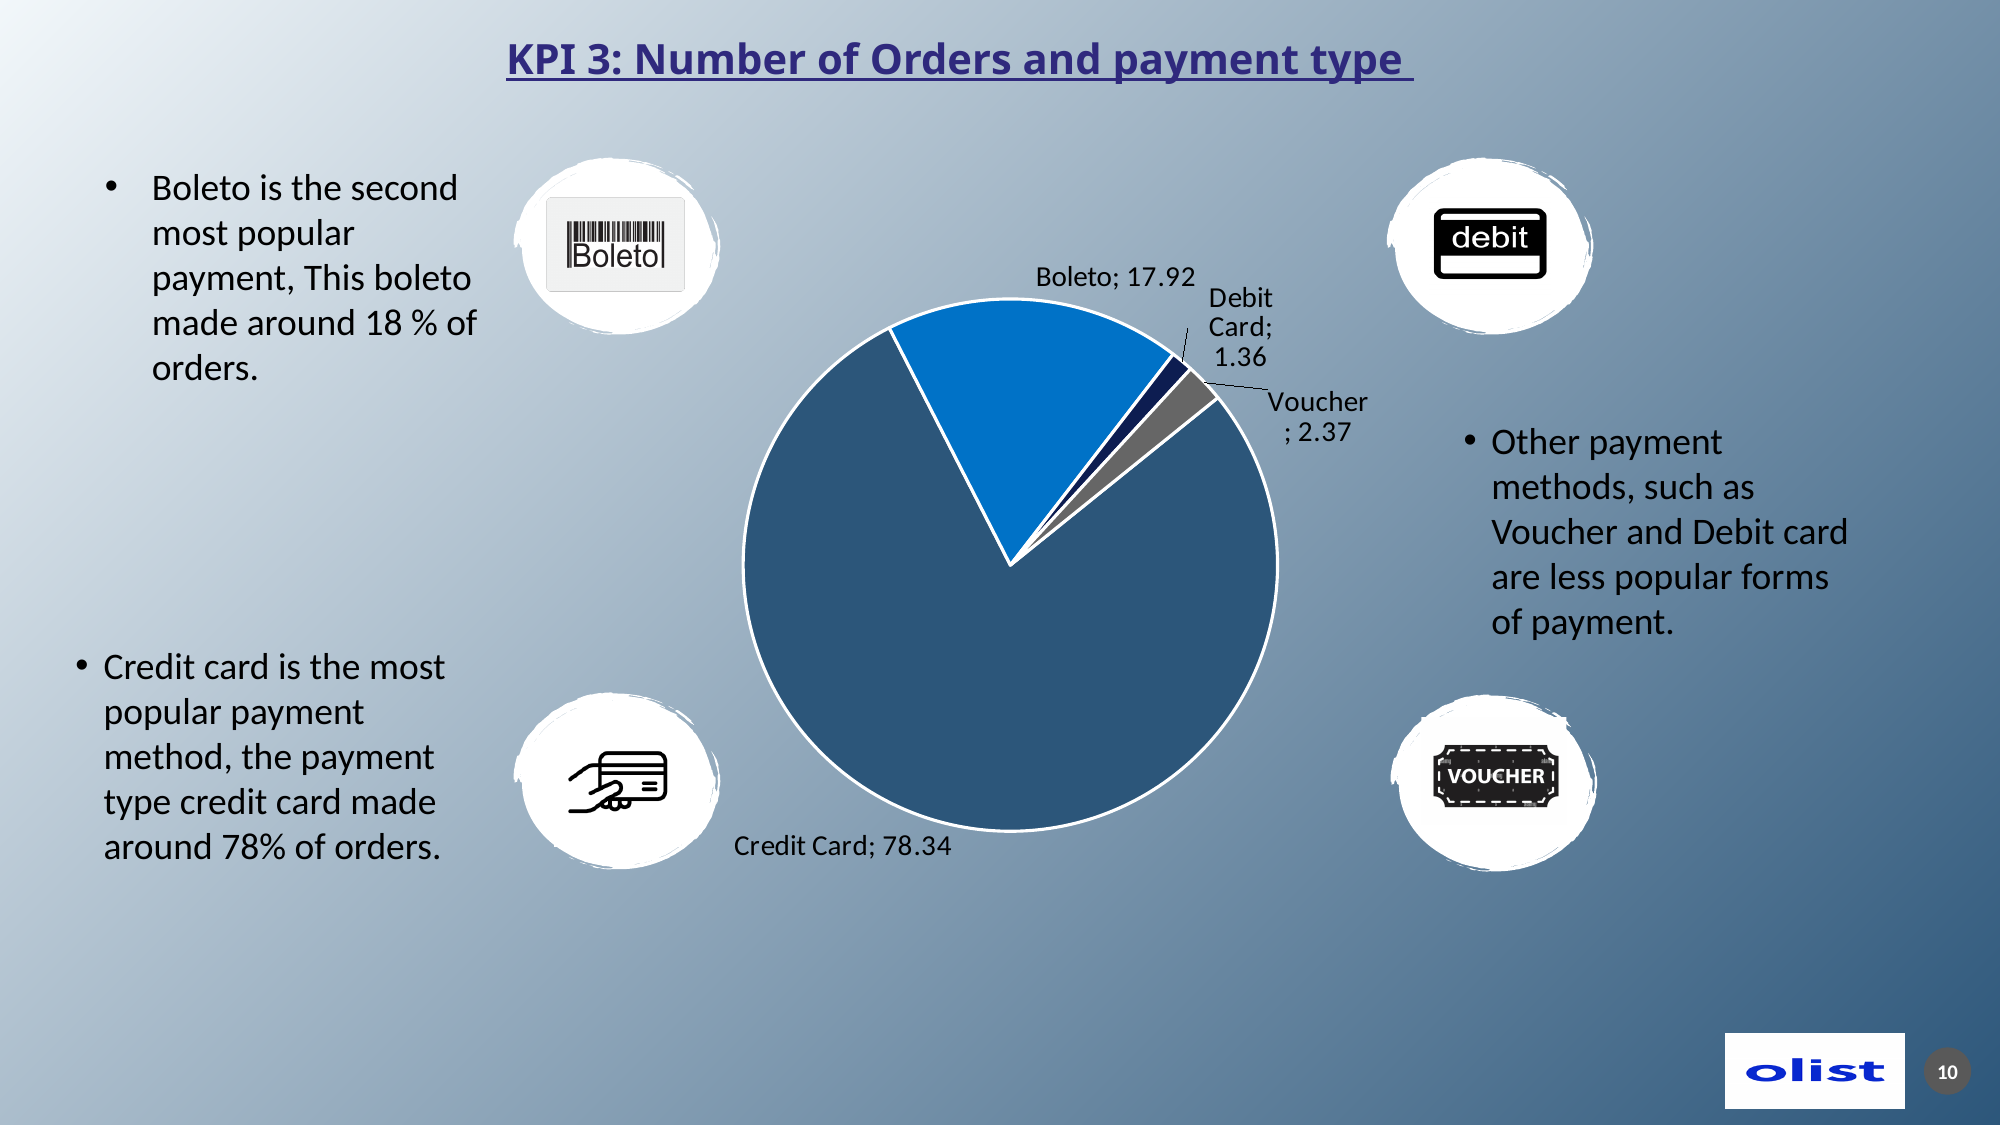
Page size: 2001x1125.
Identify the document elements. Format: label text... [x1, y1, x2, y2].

slide_number 10 [1923, 1047, 1972, 1095]
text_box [1445, 694, 1598, 872]
text_box Other payment methods, such as Voucher and Debit card are less popular forms of payment. [1448, 409, 1872, 650]
text_box Credit card is the most popular payment method, the payment type credit card made around 78% of orders. [60, 634, 504, 875]
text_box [513, 157, 721, 335]
text_box KPI 3: Number of Orders and payment type [460, 25, 1461, 91]
text_box Boleto is the second most popular payment, This boleto made around 18 % of orders. [90, 155, 504, 395]
chart [662, 261, 1445, 884]
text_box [513, 692, 662, 870]
picture [1724, 1033, 1905, 1109]
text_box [1386, 157, 1594, 335]
